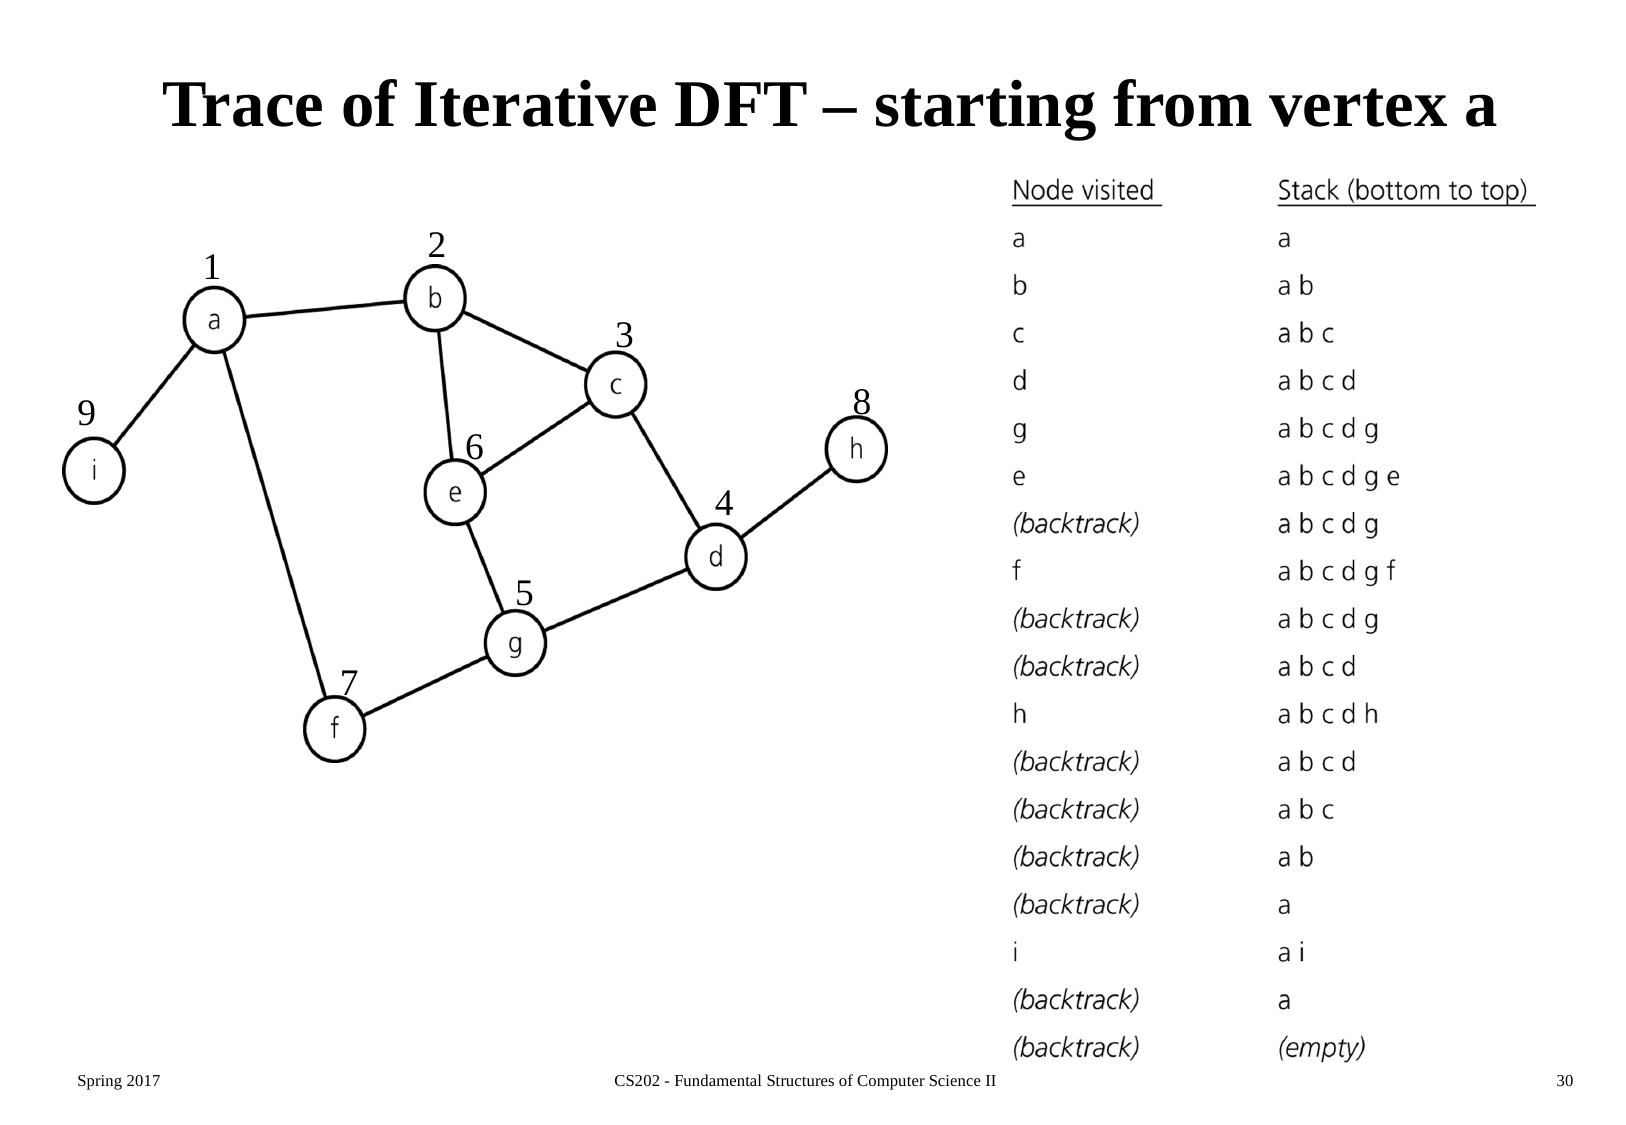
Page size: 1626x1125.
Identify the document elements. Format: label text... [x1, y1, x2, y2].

title Trace of Iterative DFT – starting from vertex a [62, 24, 1600, 175]
picture [1012, 174, 1536, 1063]
slide_number Spring 2017 [62, 1062, 402, 1101]
slide_number 30 [1249, 1062, 1589, 1101]
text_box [62, 212, 888, 763]
footer CS202 - Fundamental Structures of Computer Science II [500, 1062, 1111, 1101]
